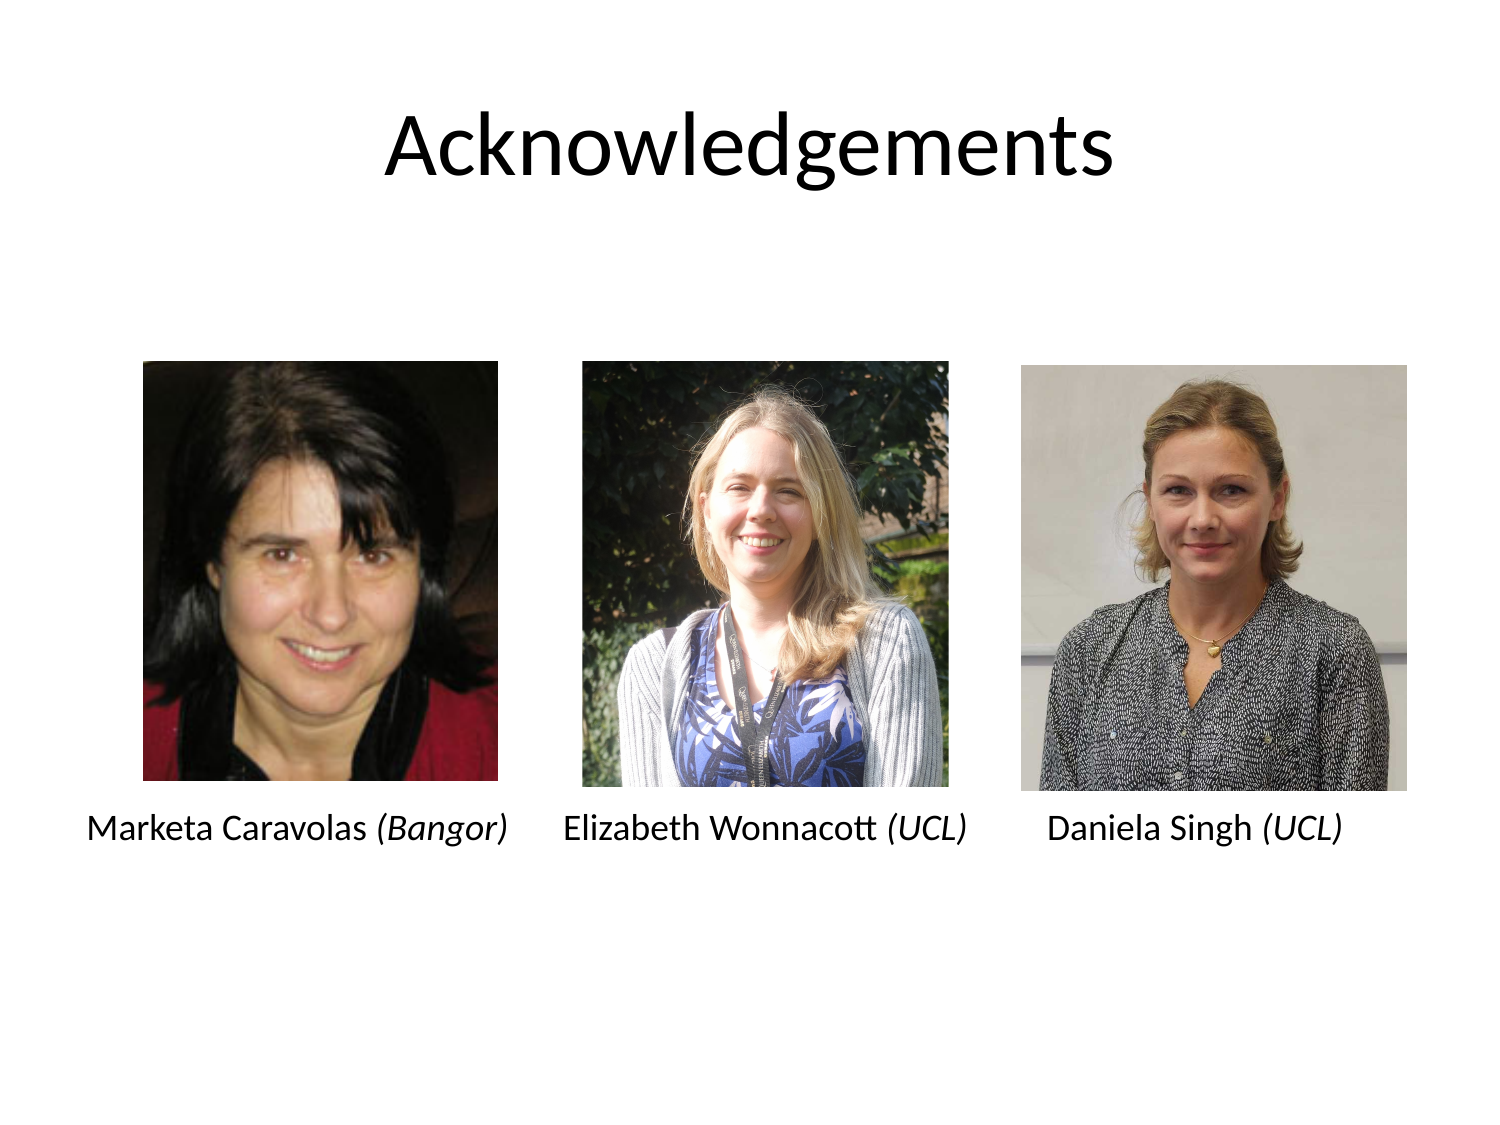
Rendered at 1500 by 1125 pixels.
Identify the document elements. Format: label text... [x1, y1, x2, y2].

title Acknowledgements [75, 45, 1425, 233]
text_box Elizabeth Wonnacott (UCL) [473, 795, 903, 856]
text_box Daniela Singh (UCL) [903, 795, 1487, 856]
picture [582, 361, 949, 787]
picture [1021, 364, 1407, 791]
picture [143, 361, 499, 781]
text_box Marketa Caravolas (Bangor) [5, 795, 473, 856]
